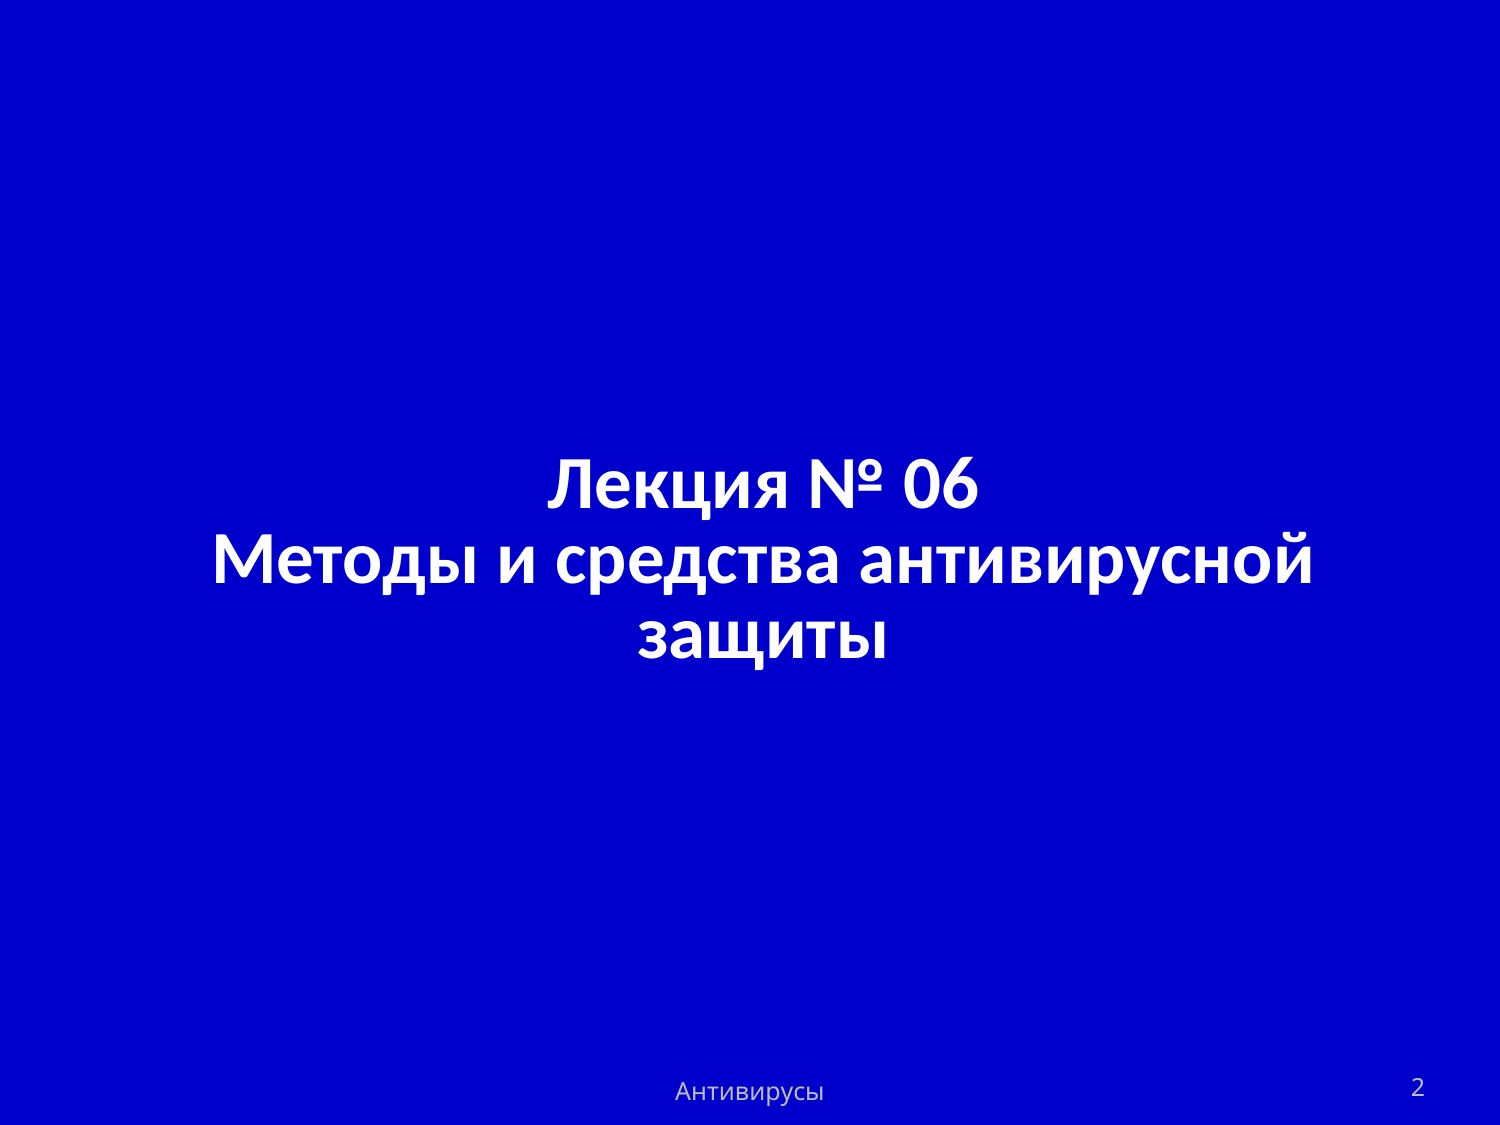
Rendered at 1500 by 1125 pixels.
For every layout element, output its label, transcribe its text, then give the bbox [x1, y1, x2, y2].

footer Антивирусы [512, 1052, 988, 1113]
slide_number 2 [1299, 1052, 1425, 1113]
title Лекция № 06 Методы и средства антивирусной защиты [88, 319, 1439, 811]
